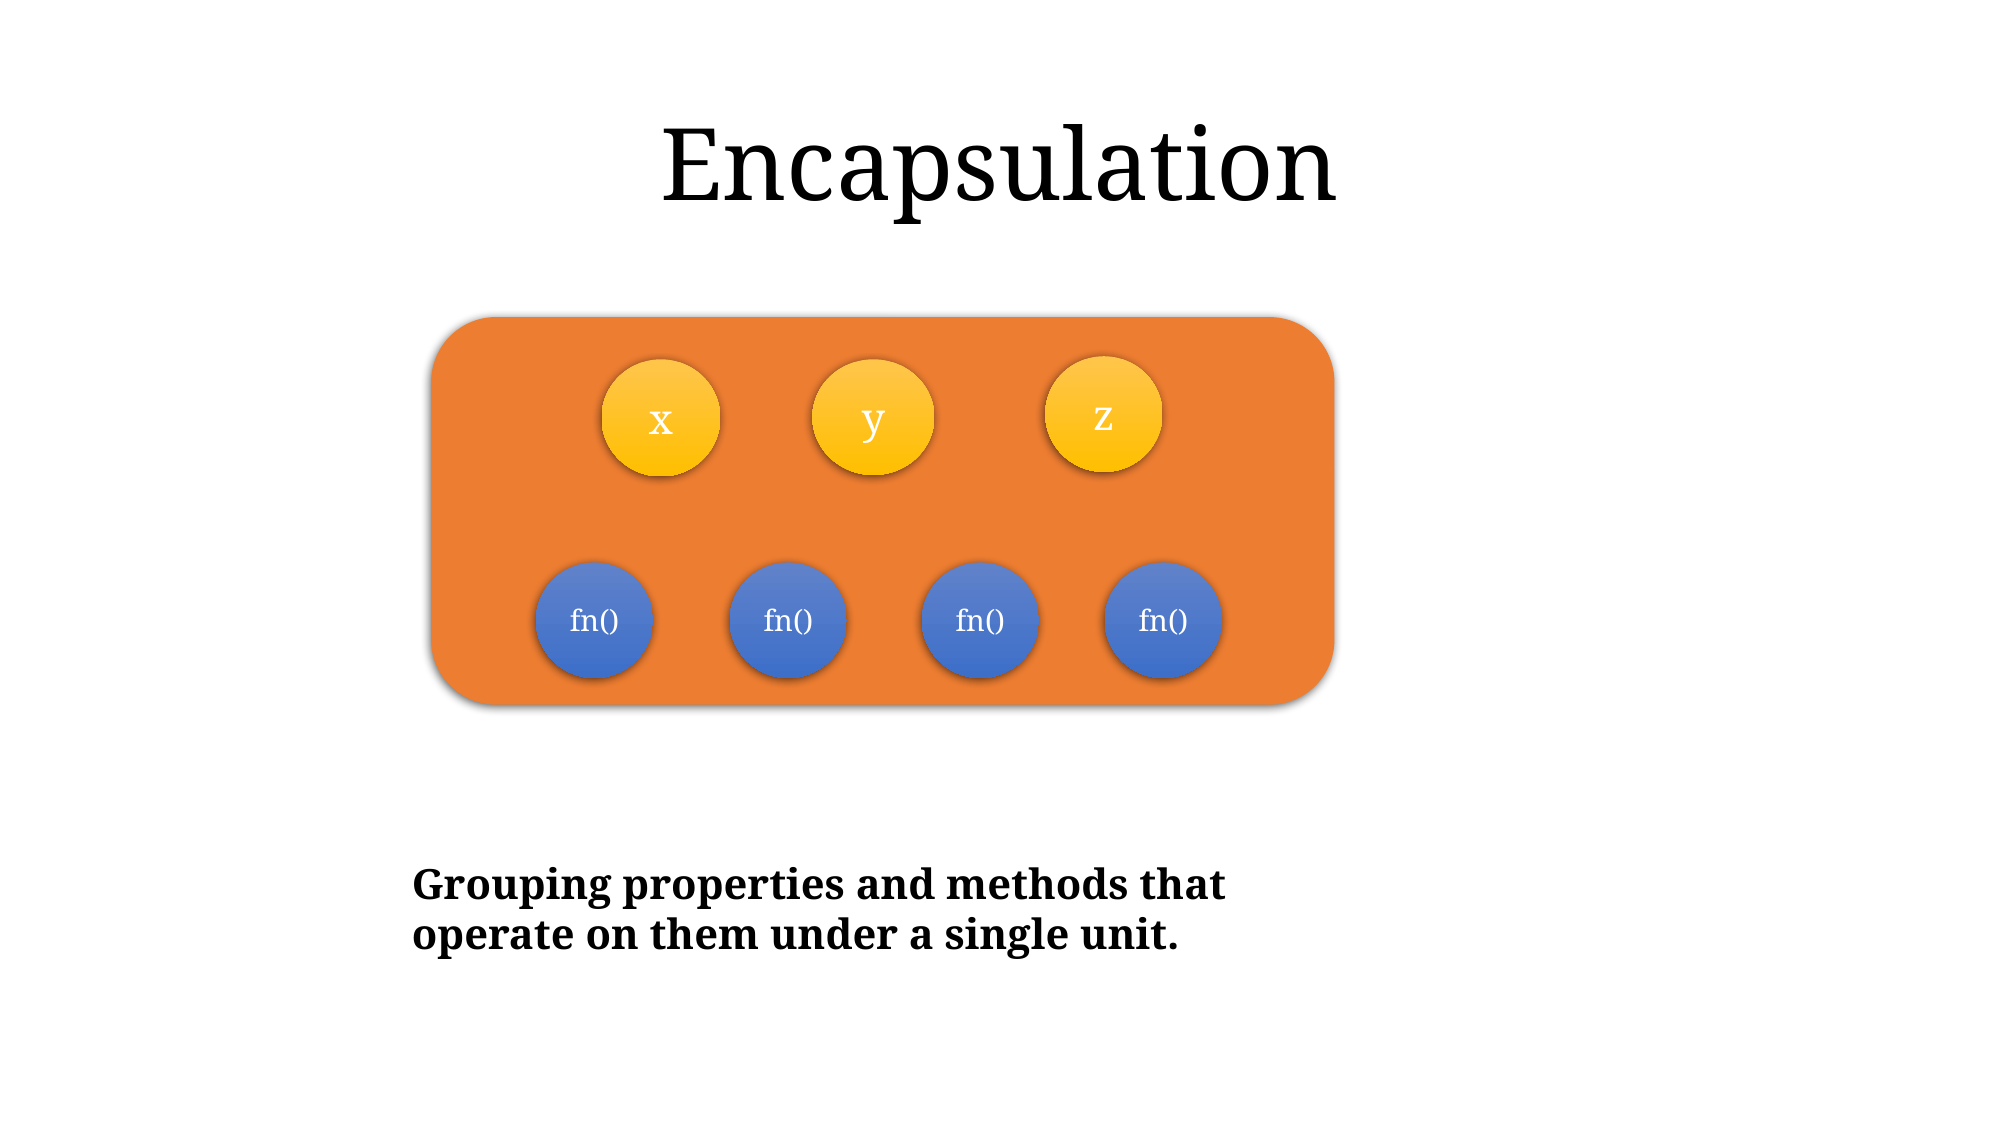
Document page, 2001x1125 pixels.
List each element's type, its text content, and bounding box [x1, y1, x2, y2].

text_box fn() [1104, 562, 1222, 679]
text_box [431, 317, 1335, 705]
text_box fn() [729, 562, 847, 679]
text_box fn() [921, 562, 1039, 679]
title Encapsulation [137, 59, 1863, 278]
text_box Grouping properties and methods that operate on them under a single unit. [396, 849, 1336, 965]
text_box z [1045, 356, 1163, 472]
text_box x [601, 359, 721, 477]
text_box fn() [535, 562, 654, 679]
text_box y [812, 359, 935, 475]
